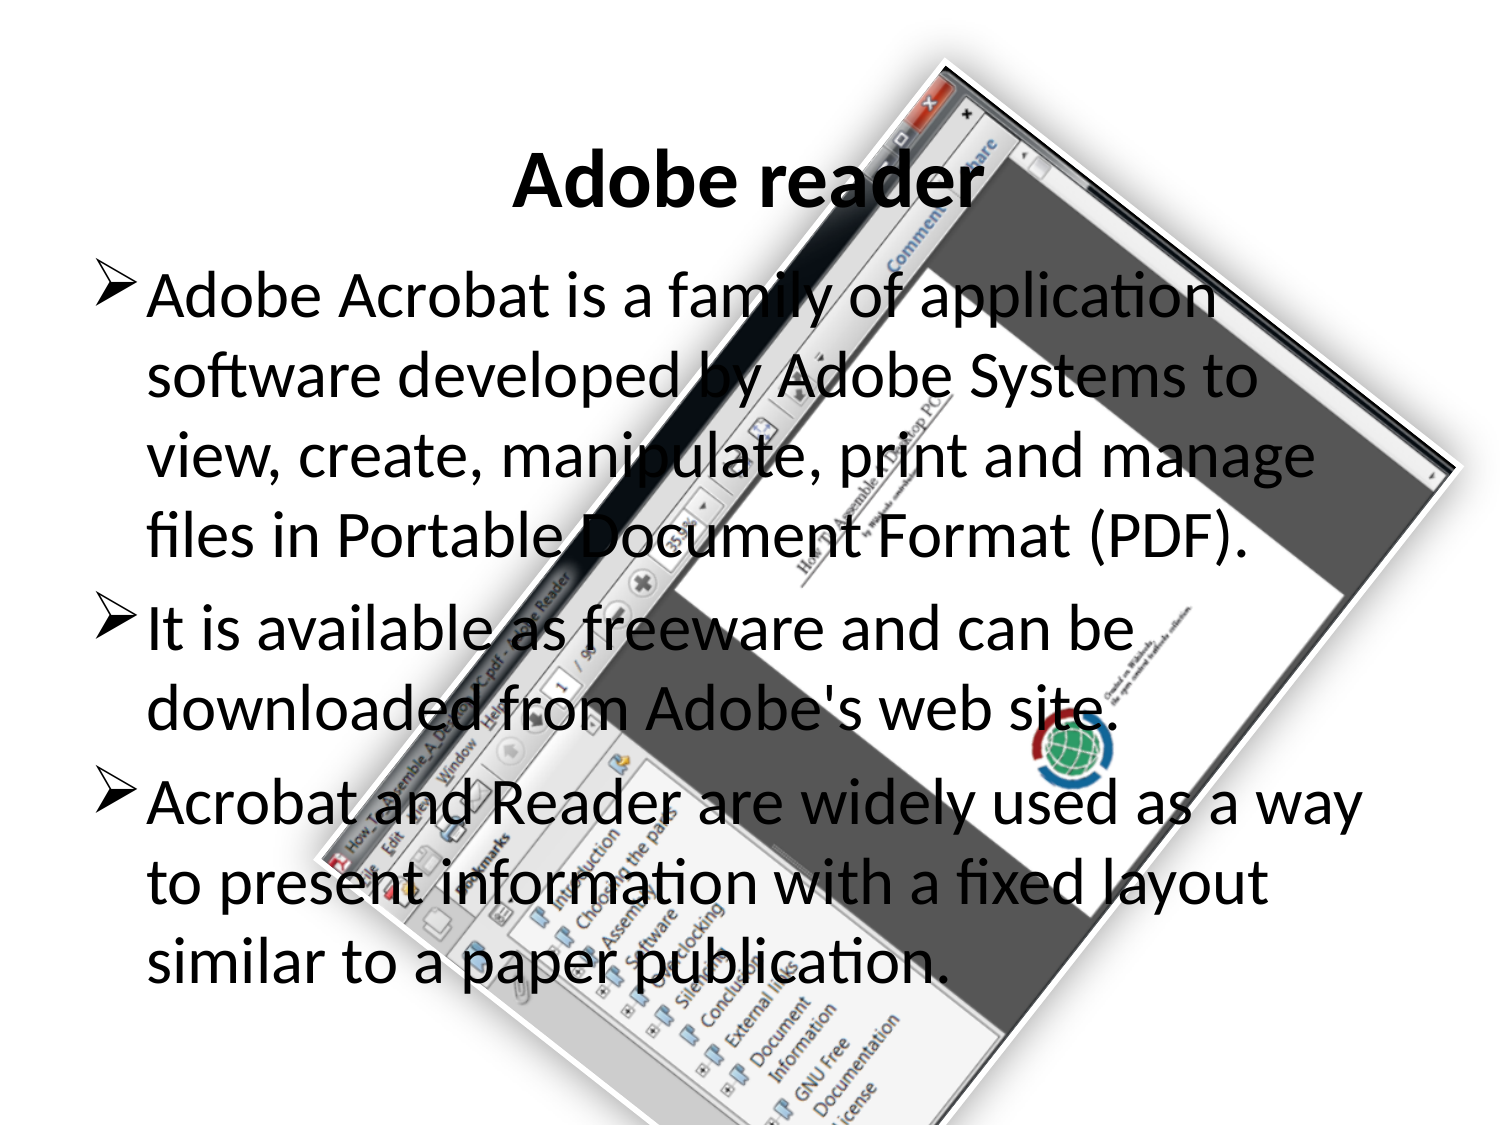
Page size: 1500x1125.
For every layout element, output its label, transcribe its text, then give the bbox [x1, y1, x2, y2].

title Adobe reader [75, 115, 1425, 232]
picture [551, 1038, 1006, 1125]
picture [383, 337, 1394, 989]
picture [807, 232, 1170, 243]
picture [1425, 444, 1455, 505]
list Adobe Acrobat is a family of application software developed by Adobe Systems to view, create, manipulate, print and manage files in Portable Document Format (PDF). It is available as freeware and can be downloaded from Adobe's web site. Acrobat and Reader are widely used as a way to present information with a fixed layout similar to a paper publication. [75, 243, 1425, 1038]
picture [908, 67, 1007, 115]
